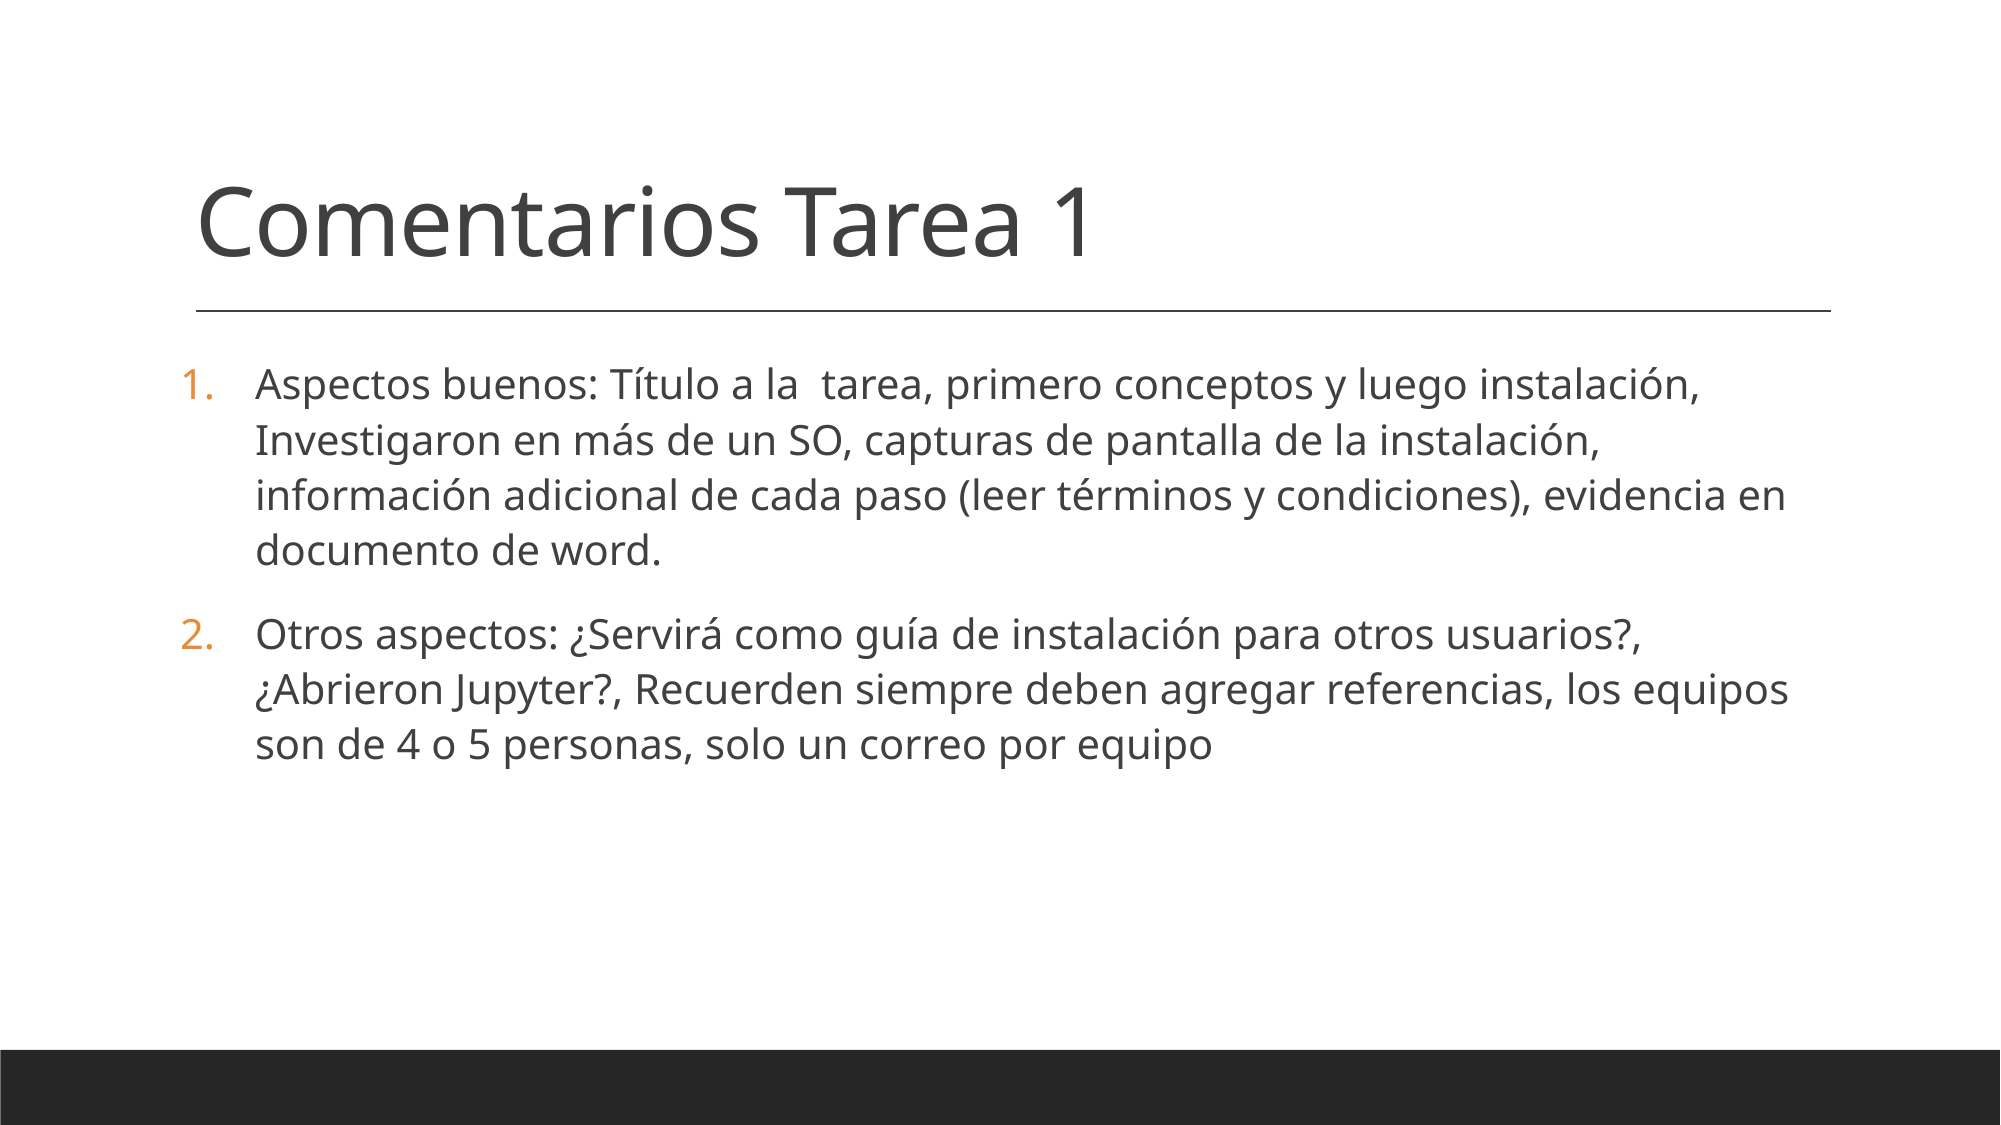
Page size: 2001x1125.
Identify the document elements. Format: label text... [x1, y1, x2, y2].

list Aspectos buenos: Título a la tarea, primero conceptos y luego instalación, Investigaron en más de un SO, capturas de pantalla de la instalación, información adicional de cada paso (leer términos y condiciones), evidencia en documento de word. Otros aspectos: ¿Servirá como guía de instalación para otros usuarios?, ¿Abrieron Jupyter?, Recuerden siempre deben agregar referencias, los equipos son de 4 o 5 personas, solo un correo por equipo [180, 345, 1830, 963]
title Comentarios Tarea 1 [180, 47, 1830, 285]
